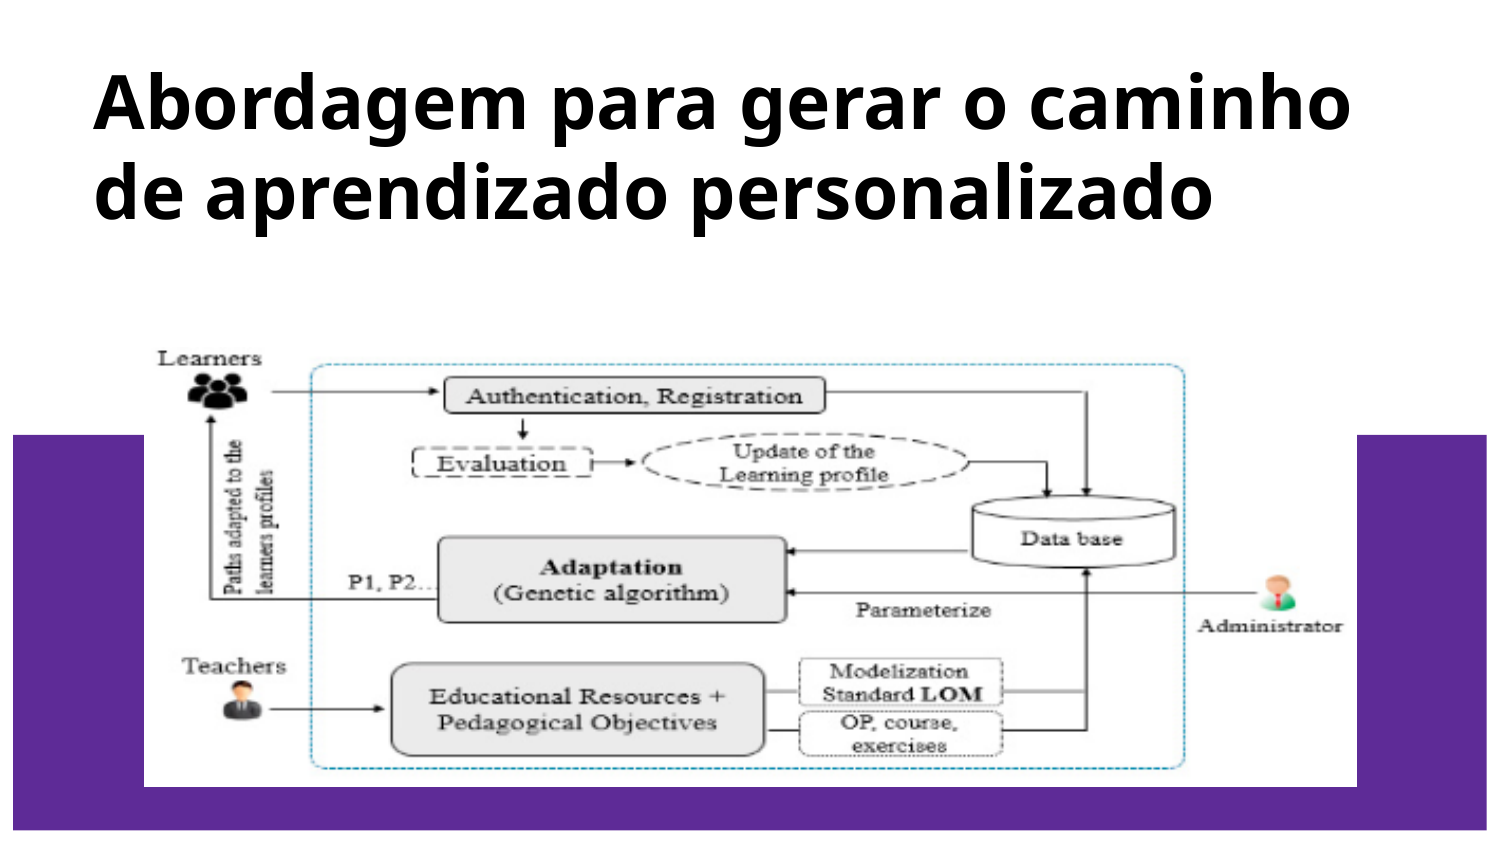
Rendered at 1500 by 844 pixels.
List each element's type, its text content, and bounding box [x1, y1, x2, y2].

picture [144, 347, 1358, 788]
title Abordagem para gerar o caminho de aprendizado personalizado [78, 120, 1422, 250]
